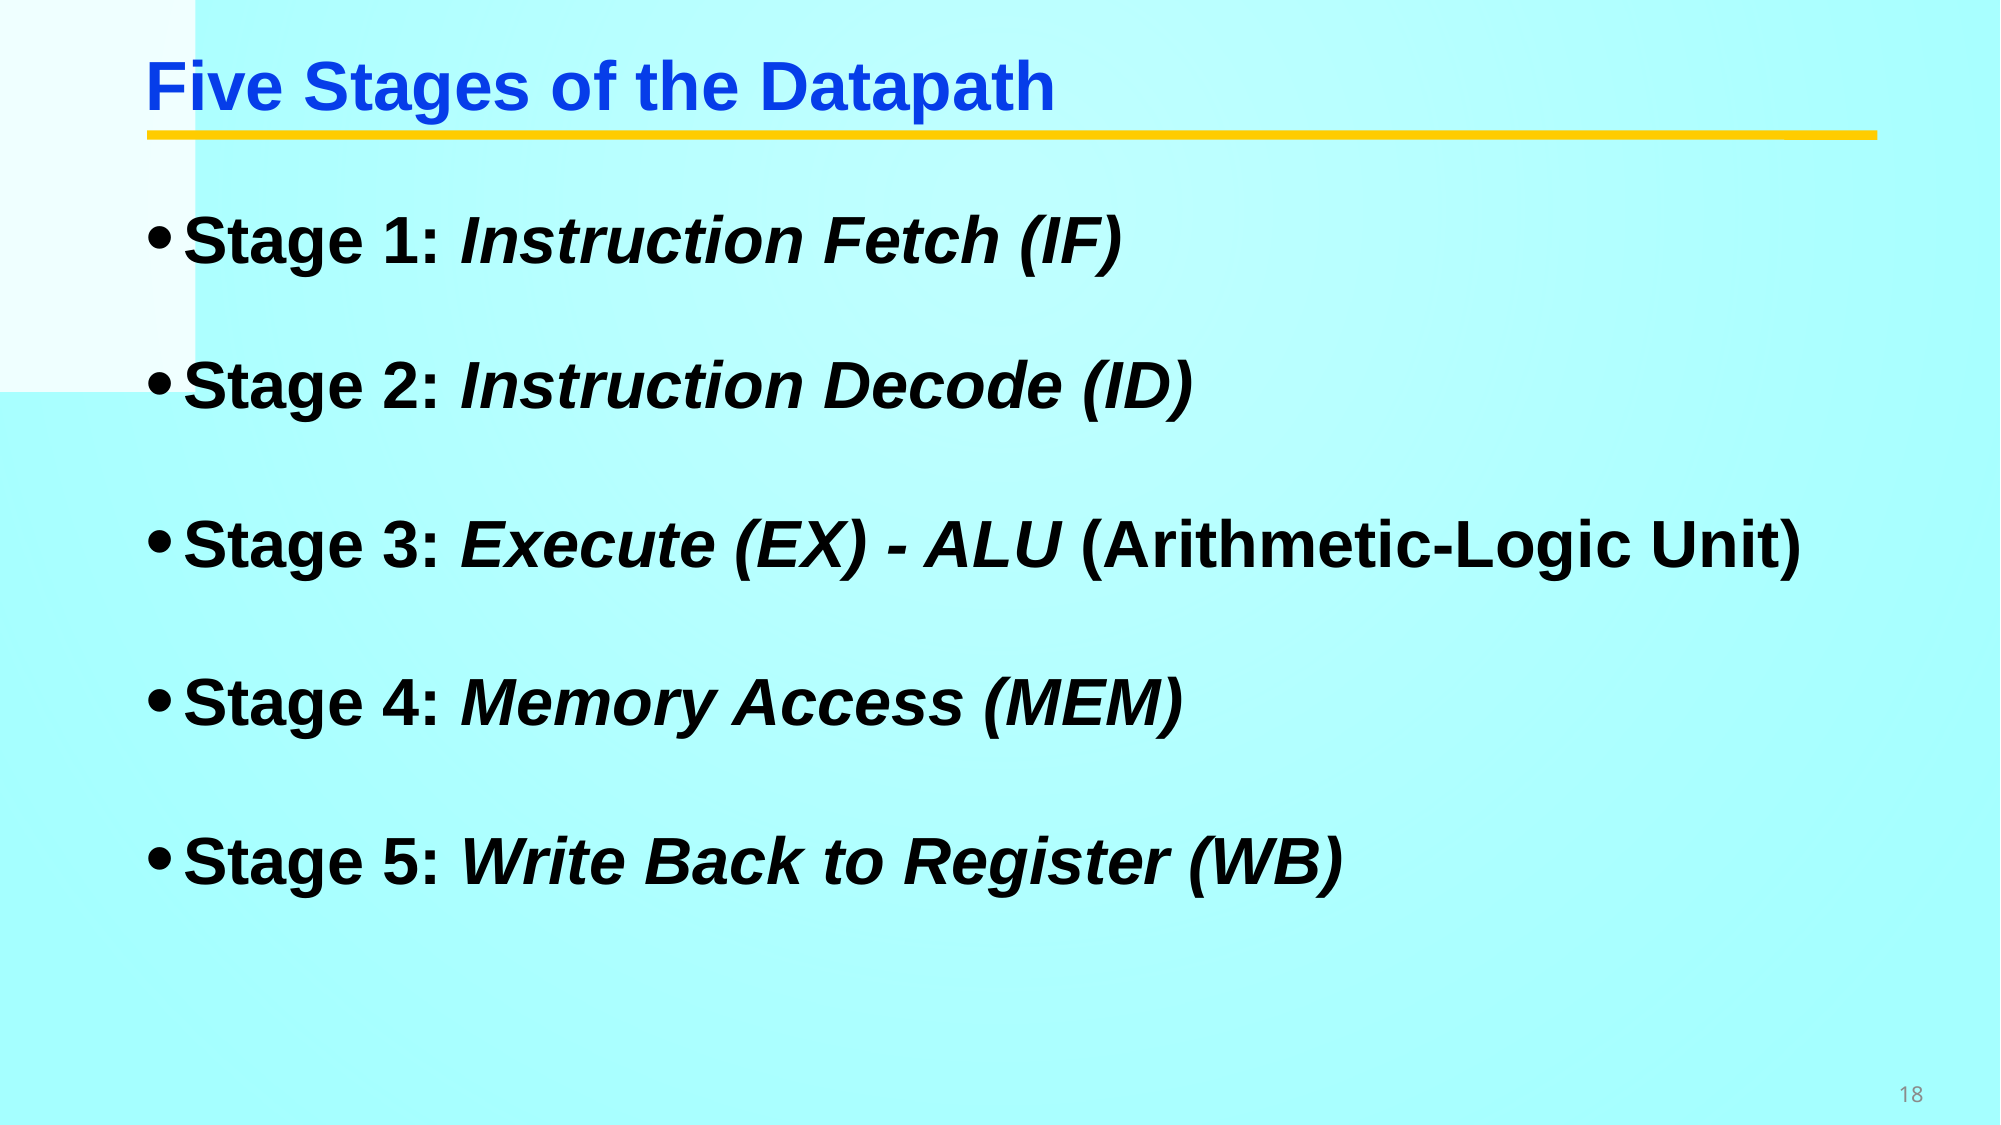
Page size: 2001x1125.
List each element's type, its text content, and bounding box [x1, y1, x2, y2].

slide_number 18 [1812, 1065, 1939, 1125]
text_box 12 [0, 0, 2000, 1125]
title Five Stages of the Datapath [130, 40, 1813, 135]
list Stage 1: Instruction Fetch (IF) Stage 2: Instruction Decode (ID) Stage 3: Execute (EX) - ALU (Arithmetic-Logic Unit) Stage 4: Memory Access (MEM) Stage 5: Write Back to Register (WB) [130, 173, 1901, 1047]
